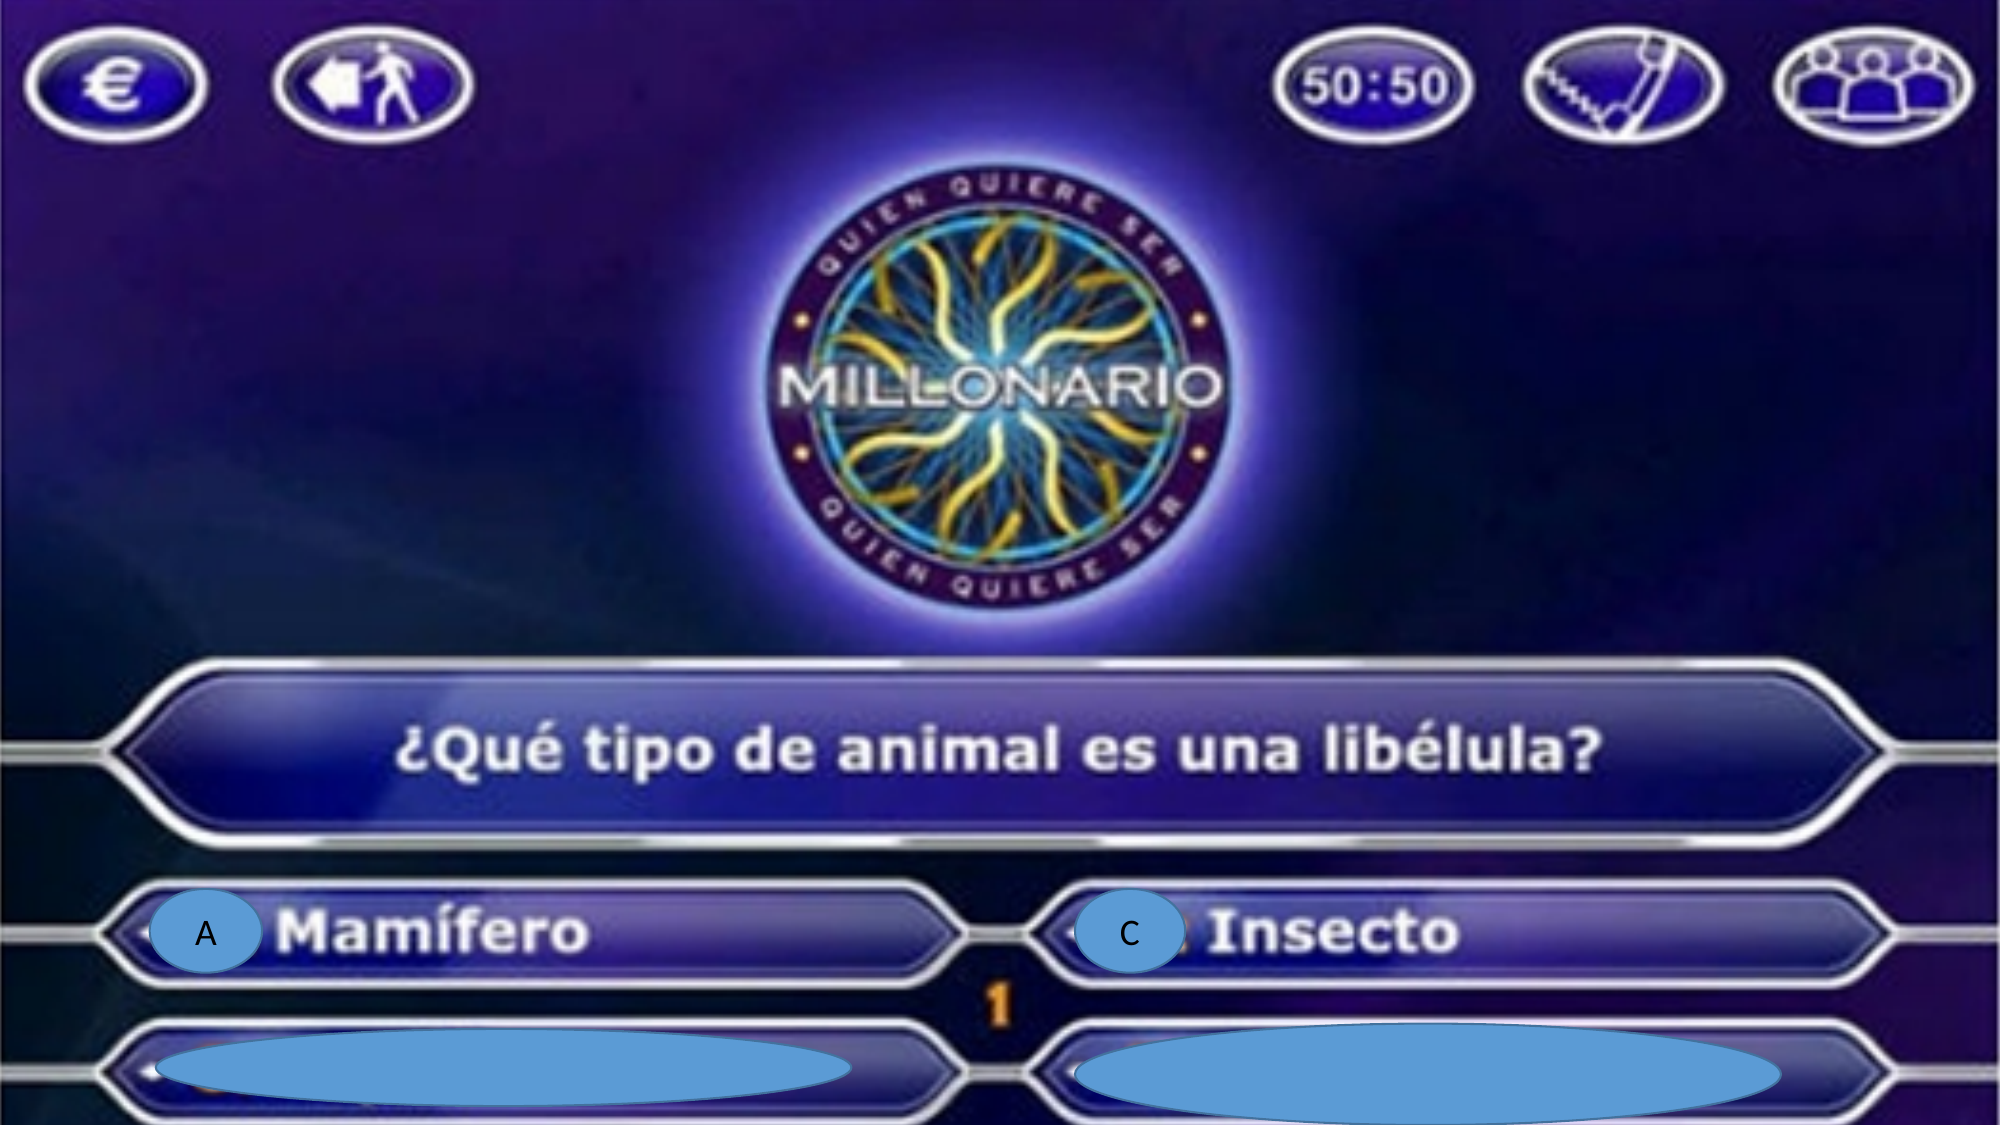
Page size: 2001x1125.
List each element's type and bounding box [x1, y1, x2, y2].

list [0, 0, 2000, 1125]
